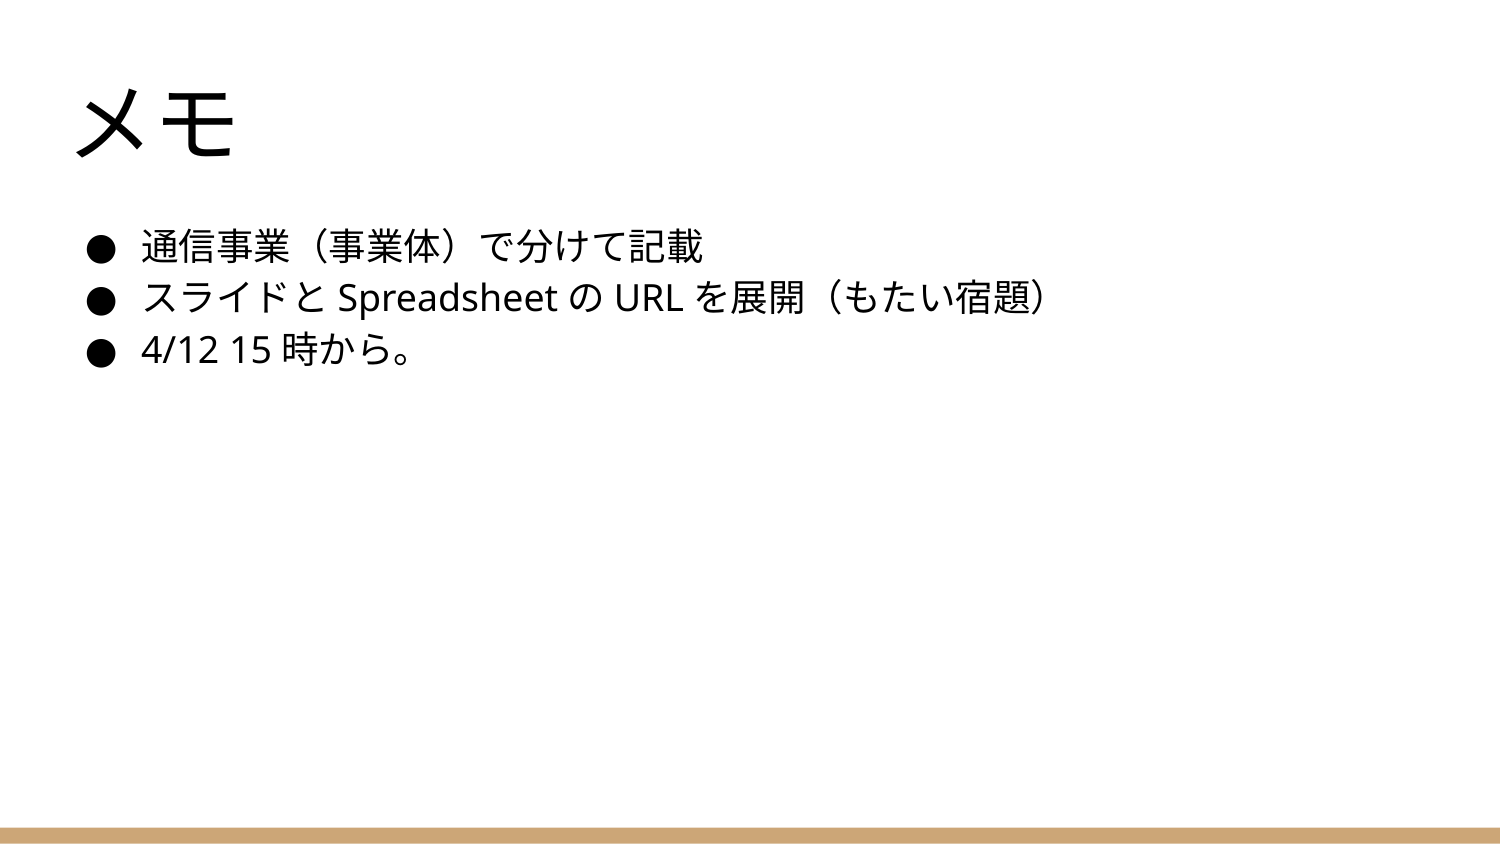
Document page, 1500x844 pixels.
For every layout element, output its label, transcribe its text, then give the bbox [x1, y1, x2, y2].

list 通信事業（事業体）で分けて記載 スライドとSpreadsheetのURLを展開（もたい宿題） 4/12 15時から。 [51, 200, 1449, 752]
title メモ [51, 51, 1449, 189]
